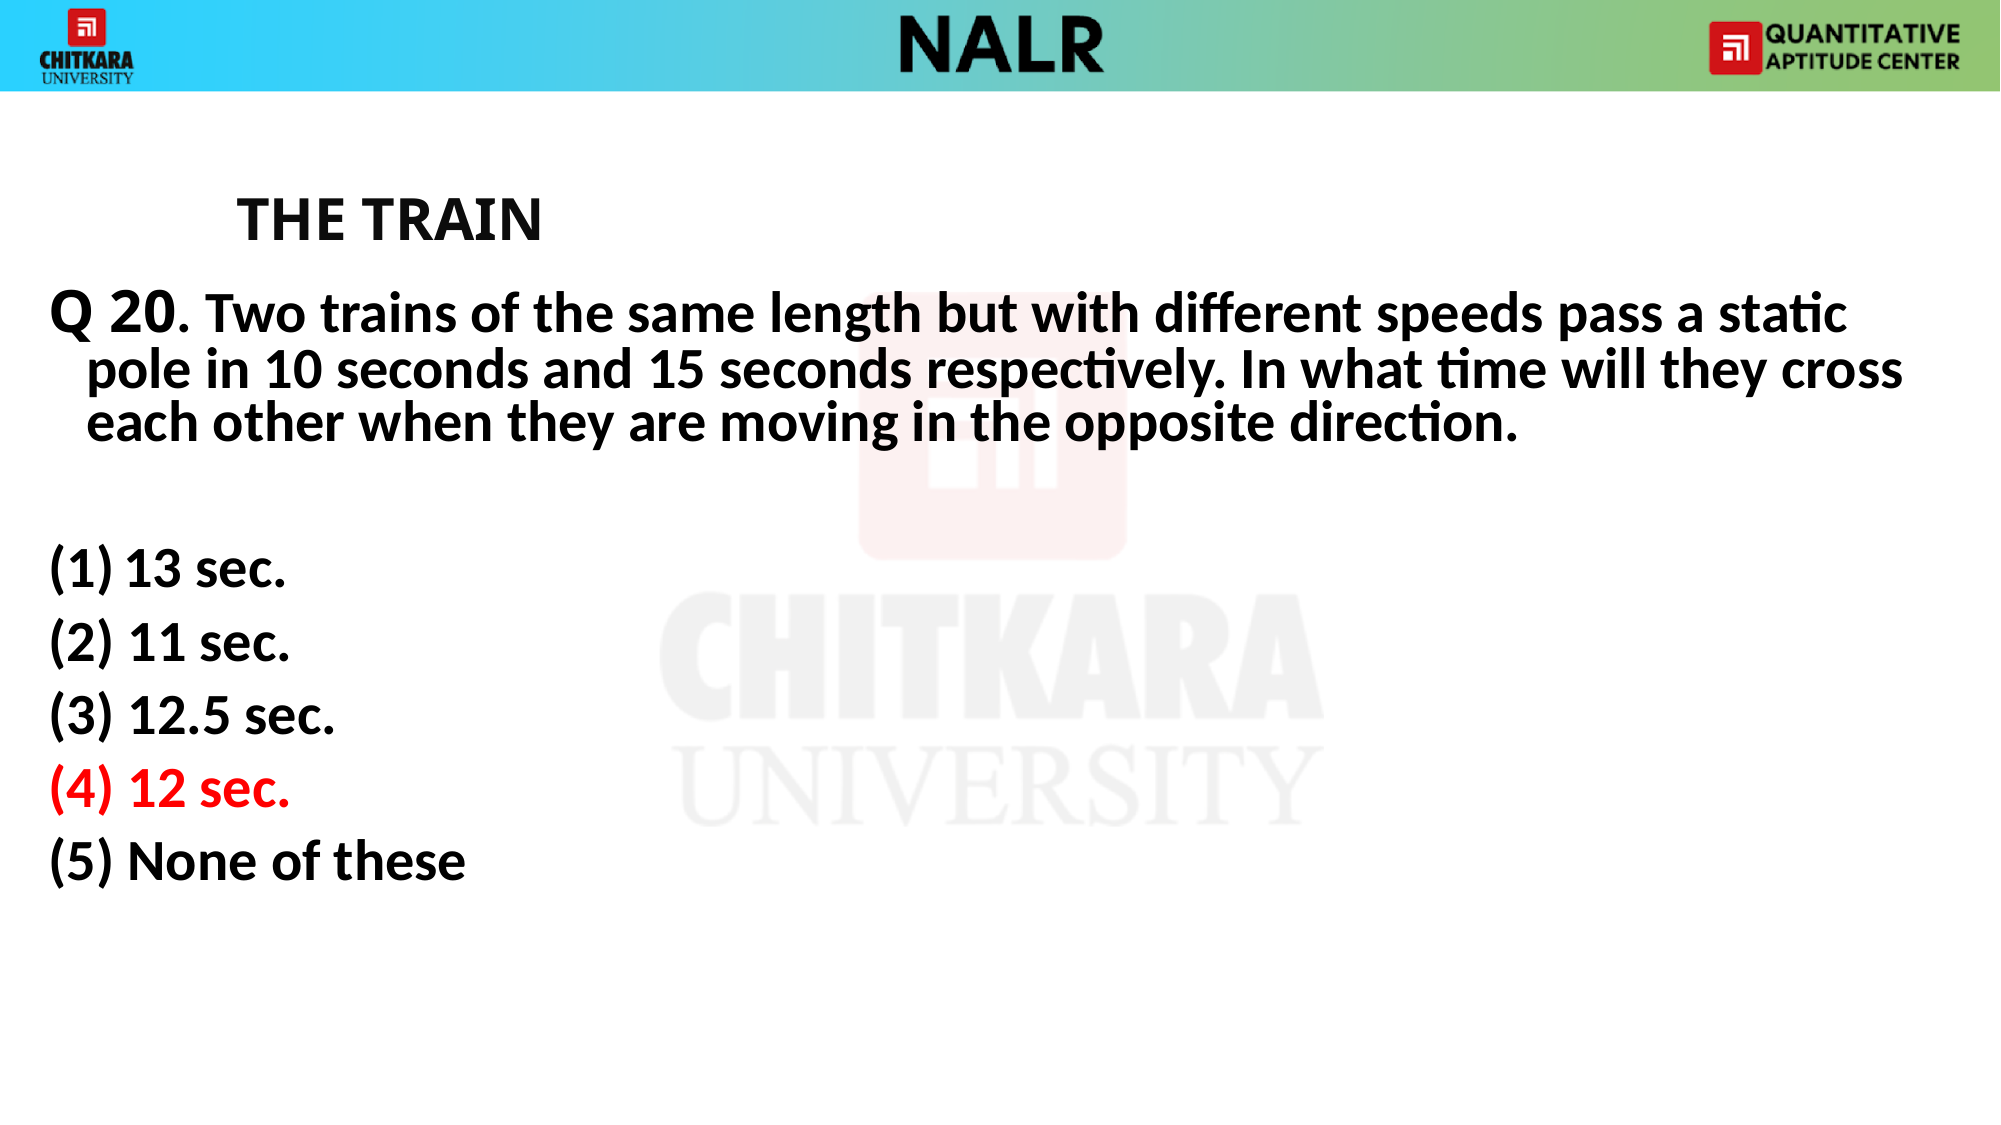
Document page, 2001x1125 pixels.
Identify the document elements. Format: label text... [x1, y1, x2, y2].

list THE TRAIN Q 20. Two trains of the same length but with different speeds pass a static pole in 10 seconds and 15 seconds respectively. In what time will they cross each other when they are moving in the opposite direction. 13 sec. (2) 11 sec. (3) 12.5 sec. (4) 12 sec. (5) None of these [33, 175, 1959, 1053]
picture [0, 0, 2000, 1125]
title [41, 31, 1959, 142]
